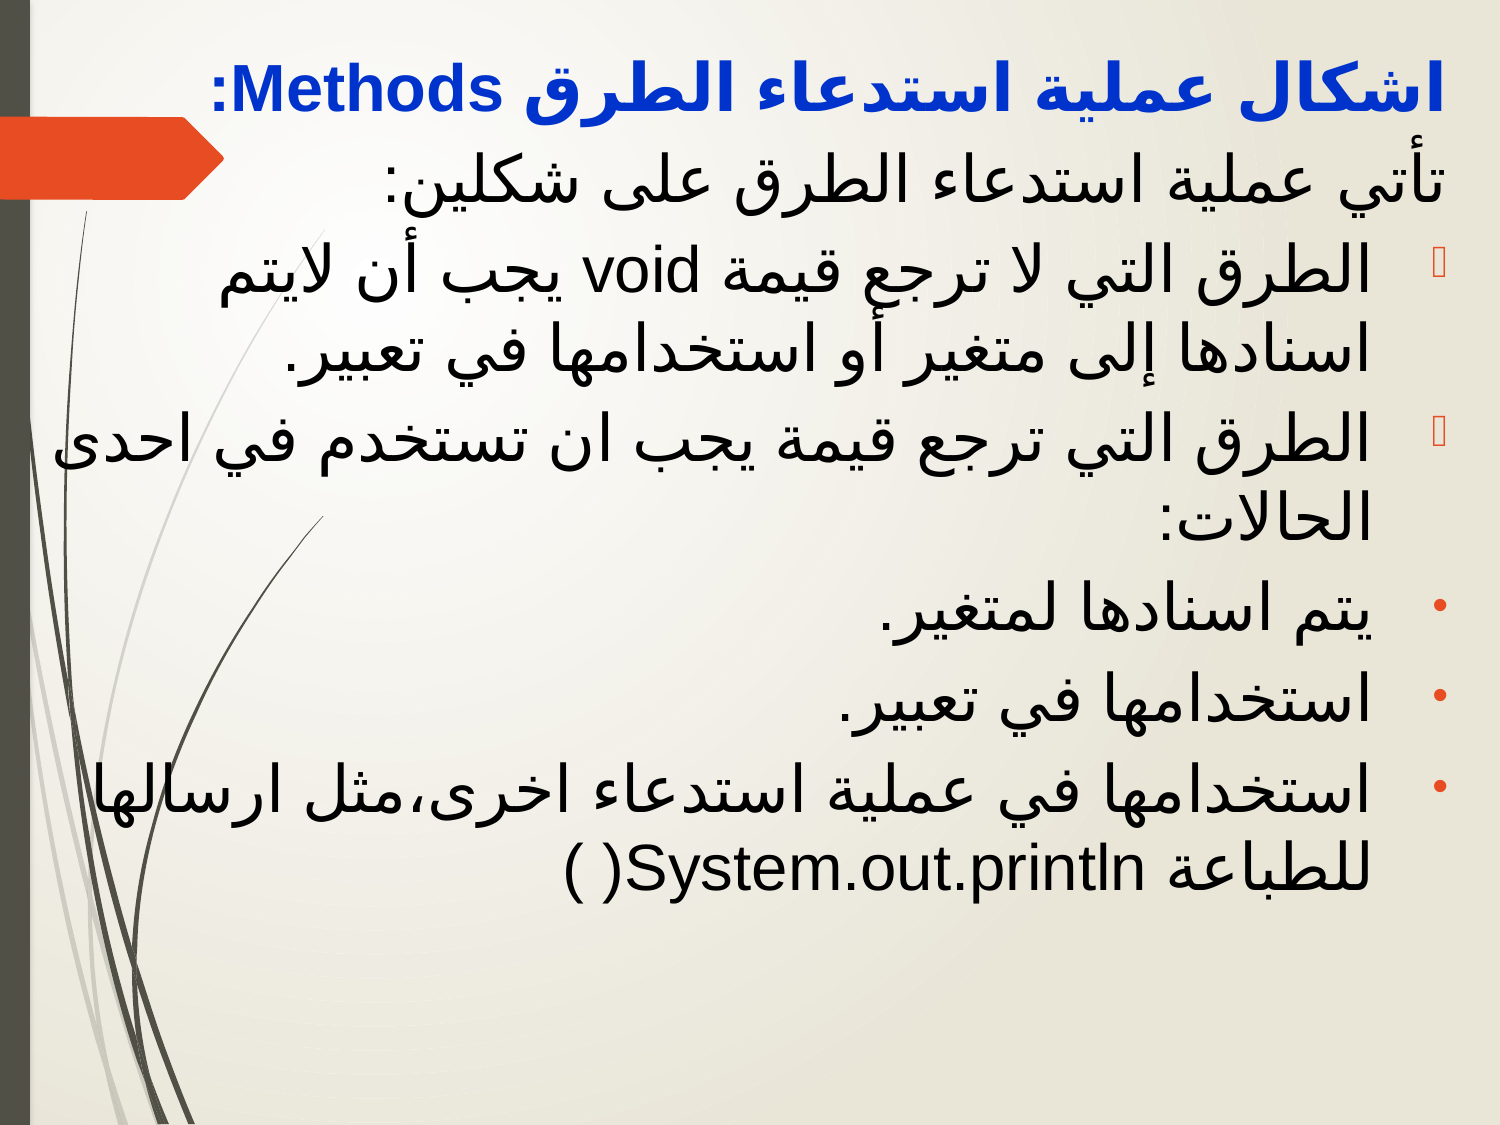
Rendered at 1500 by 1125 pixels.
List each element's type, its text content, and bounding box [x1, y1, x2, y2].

text_box اشكال عملية استدعاء الطرق Methods: [24, 37, 1463, 129]
text_box تأتي عملية استدعاء الطرق على شكلين: الطرق التي لا ترجع قيمة void يجب أن لايتم اسنادها إلى متغير أو استخدامها في تعبير. الطرق التي ترجع قيمة يجب ان تستخدم في احدى الحالات: يتم اسنادها لمتغير. استخدامها في تعبير. استخدامها في عملية استدعاء اخرى،مثل ارسالها للطباعة System.out.println( ) [24, 129, 1463, 913]
